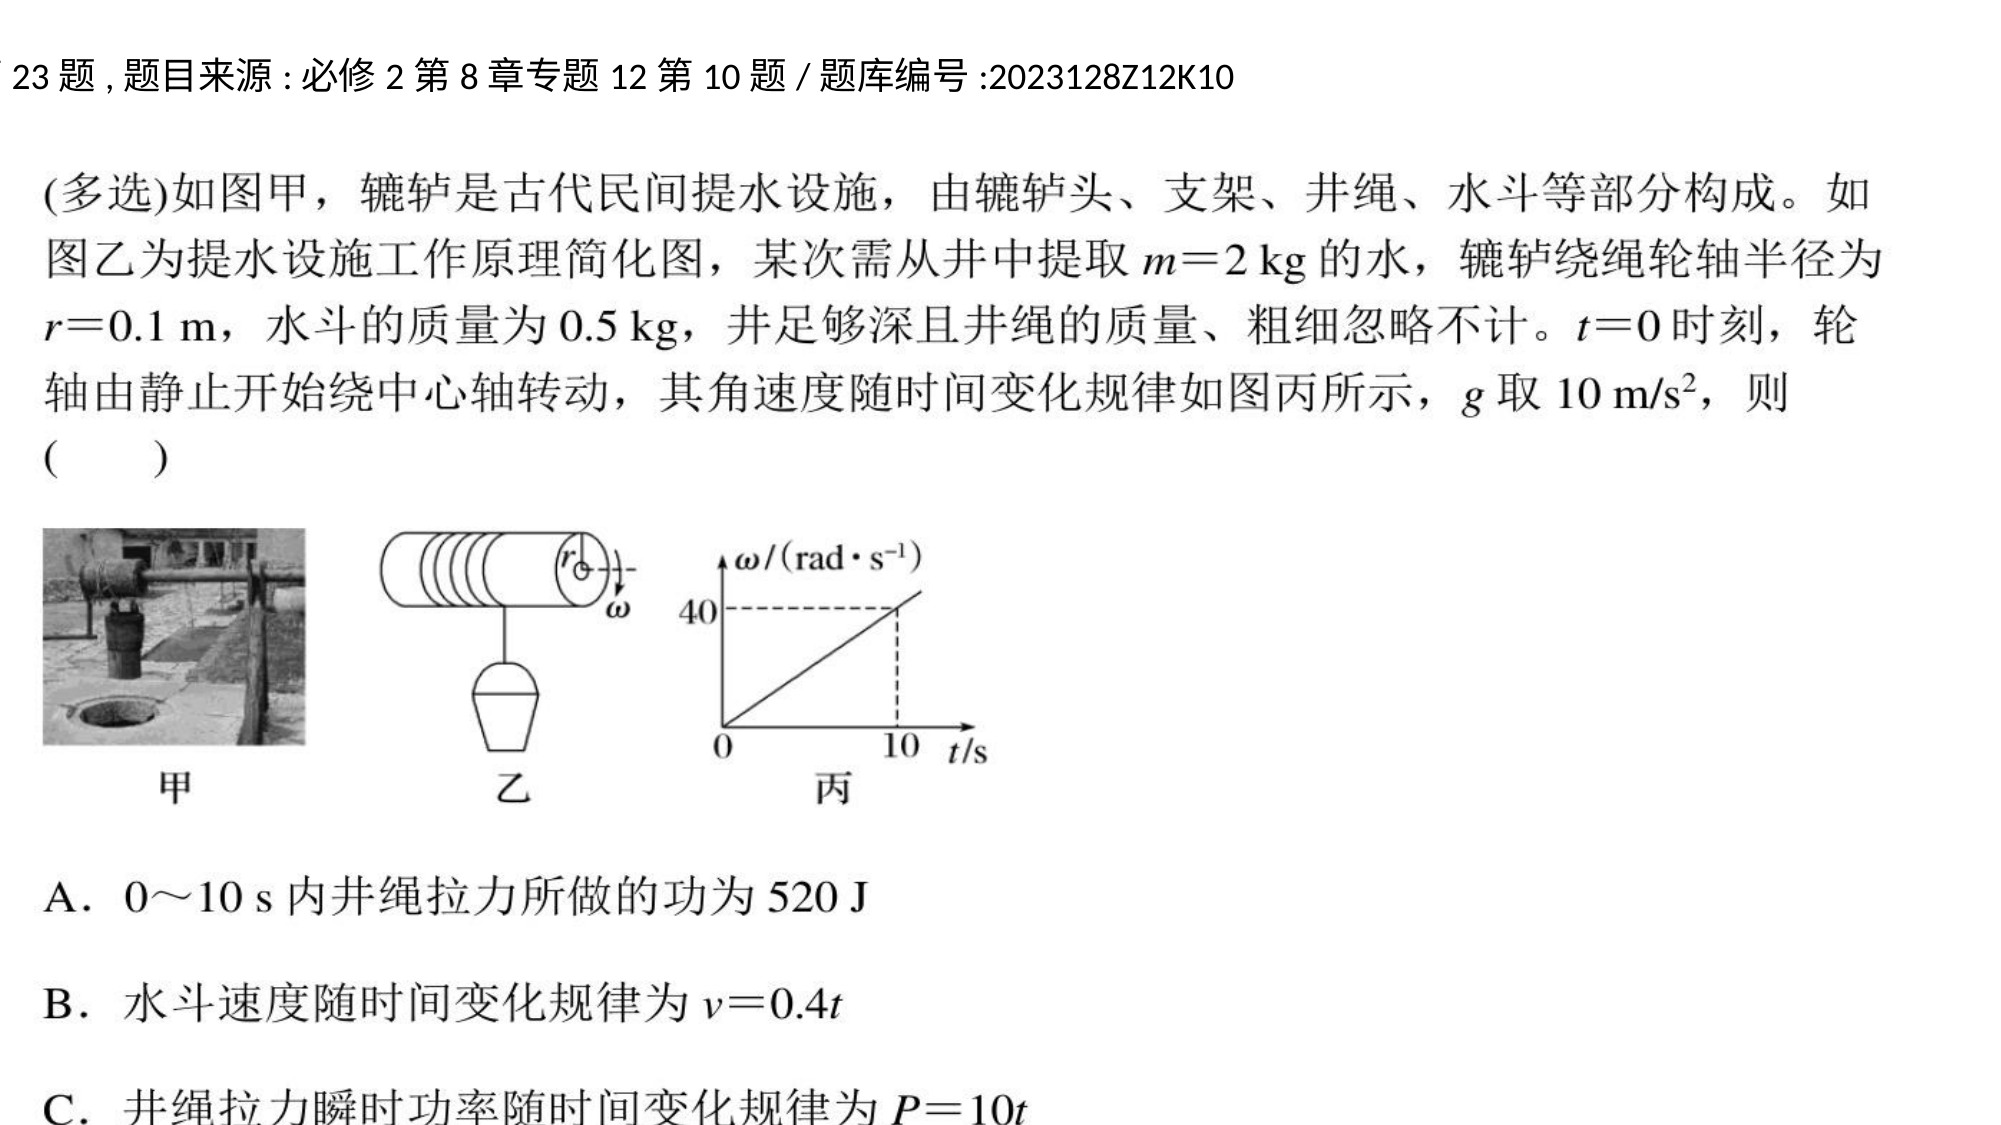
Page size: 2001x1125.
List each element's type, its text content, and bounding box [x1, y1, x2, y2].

text_box 第23题,题目来源:必修2第8章专题12第10题/题库编号:2023128Z12K10 [0, 0, 1250, 105]
picture [0, 149, 1949, 1125]
